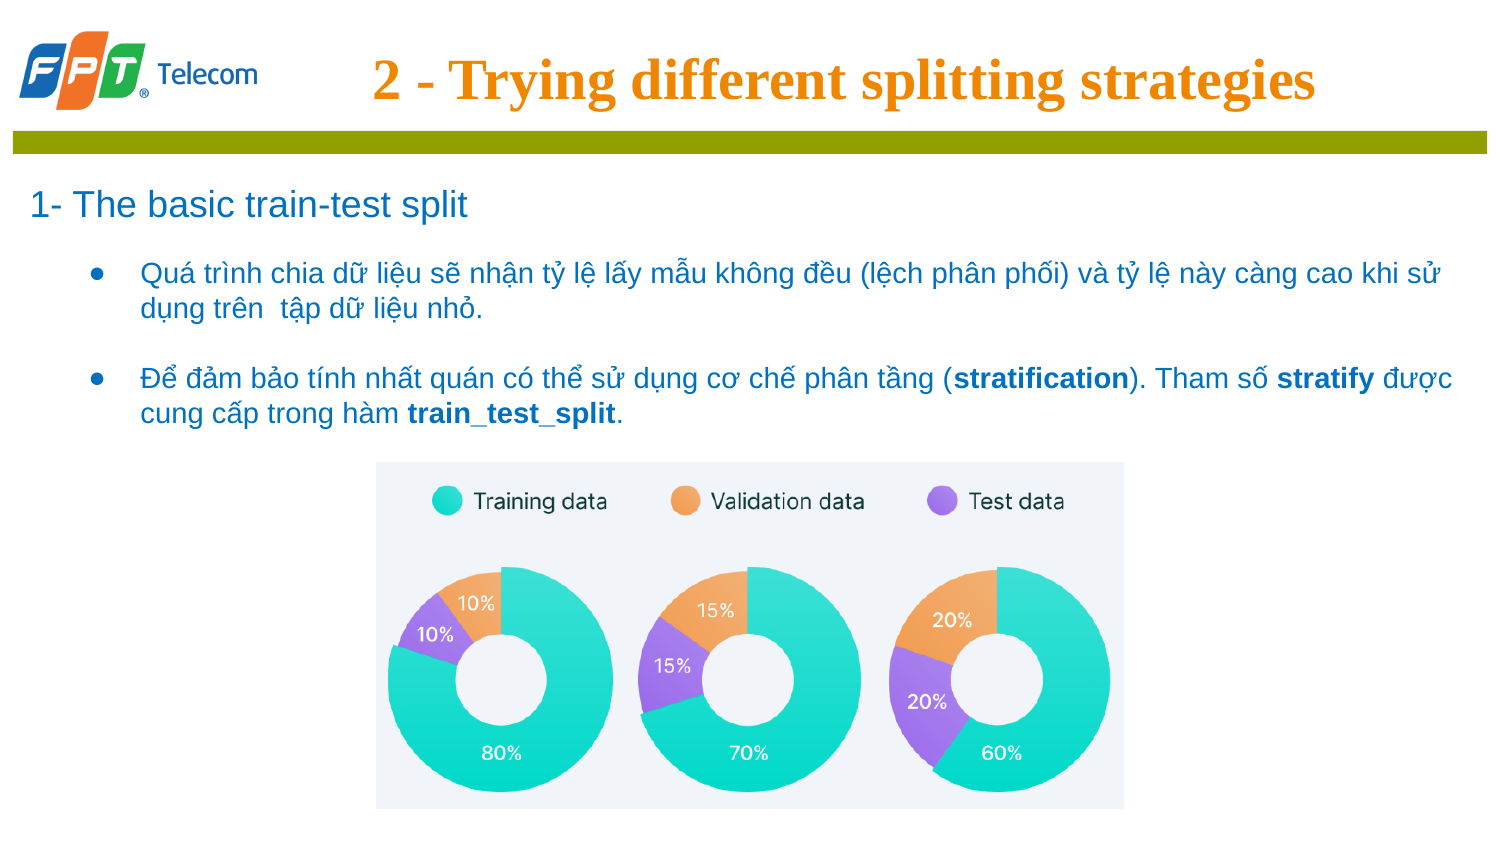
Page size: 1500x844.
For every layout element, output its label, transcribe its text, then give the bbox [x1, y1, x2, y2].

title 2 - Trying different splitting strategies [357, 26, 1366, 120]
text_box Quá trình chia dữ liệu sẽ nhận tỷ lệ lấy mẫu không đều (lệch phân phối) và tỷ lệ này càng cao khi sử dụng trên tập dữ liệu nhỏ. Để đảm bảo tính nhất quán có thể sử dụng cơ chế phân tầng (stratification). Tham số stratify được cung cấp trong hàm train_test_split. [50, 239, 1486, 445]
picture [376, 461, 1124, 809]
text_box 1- The basic train-test split [14, 164, 1486, 375]
text_box [256, 130, 1488, 154]
text_box [12, 130, 19, 154]
picture [18, 0, 257, 146]
